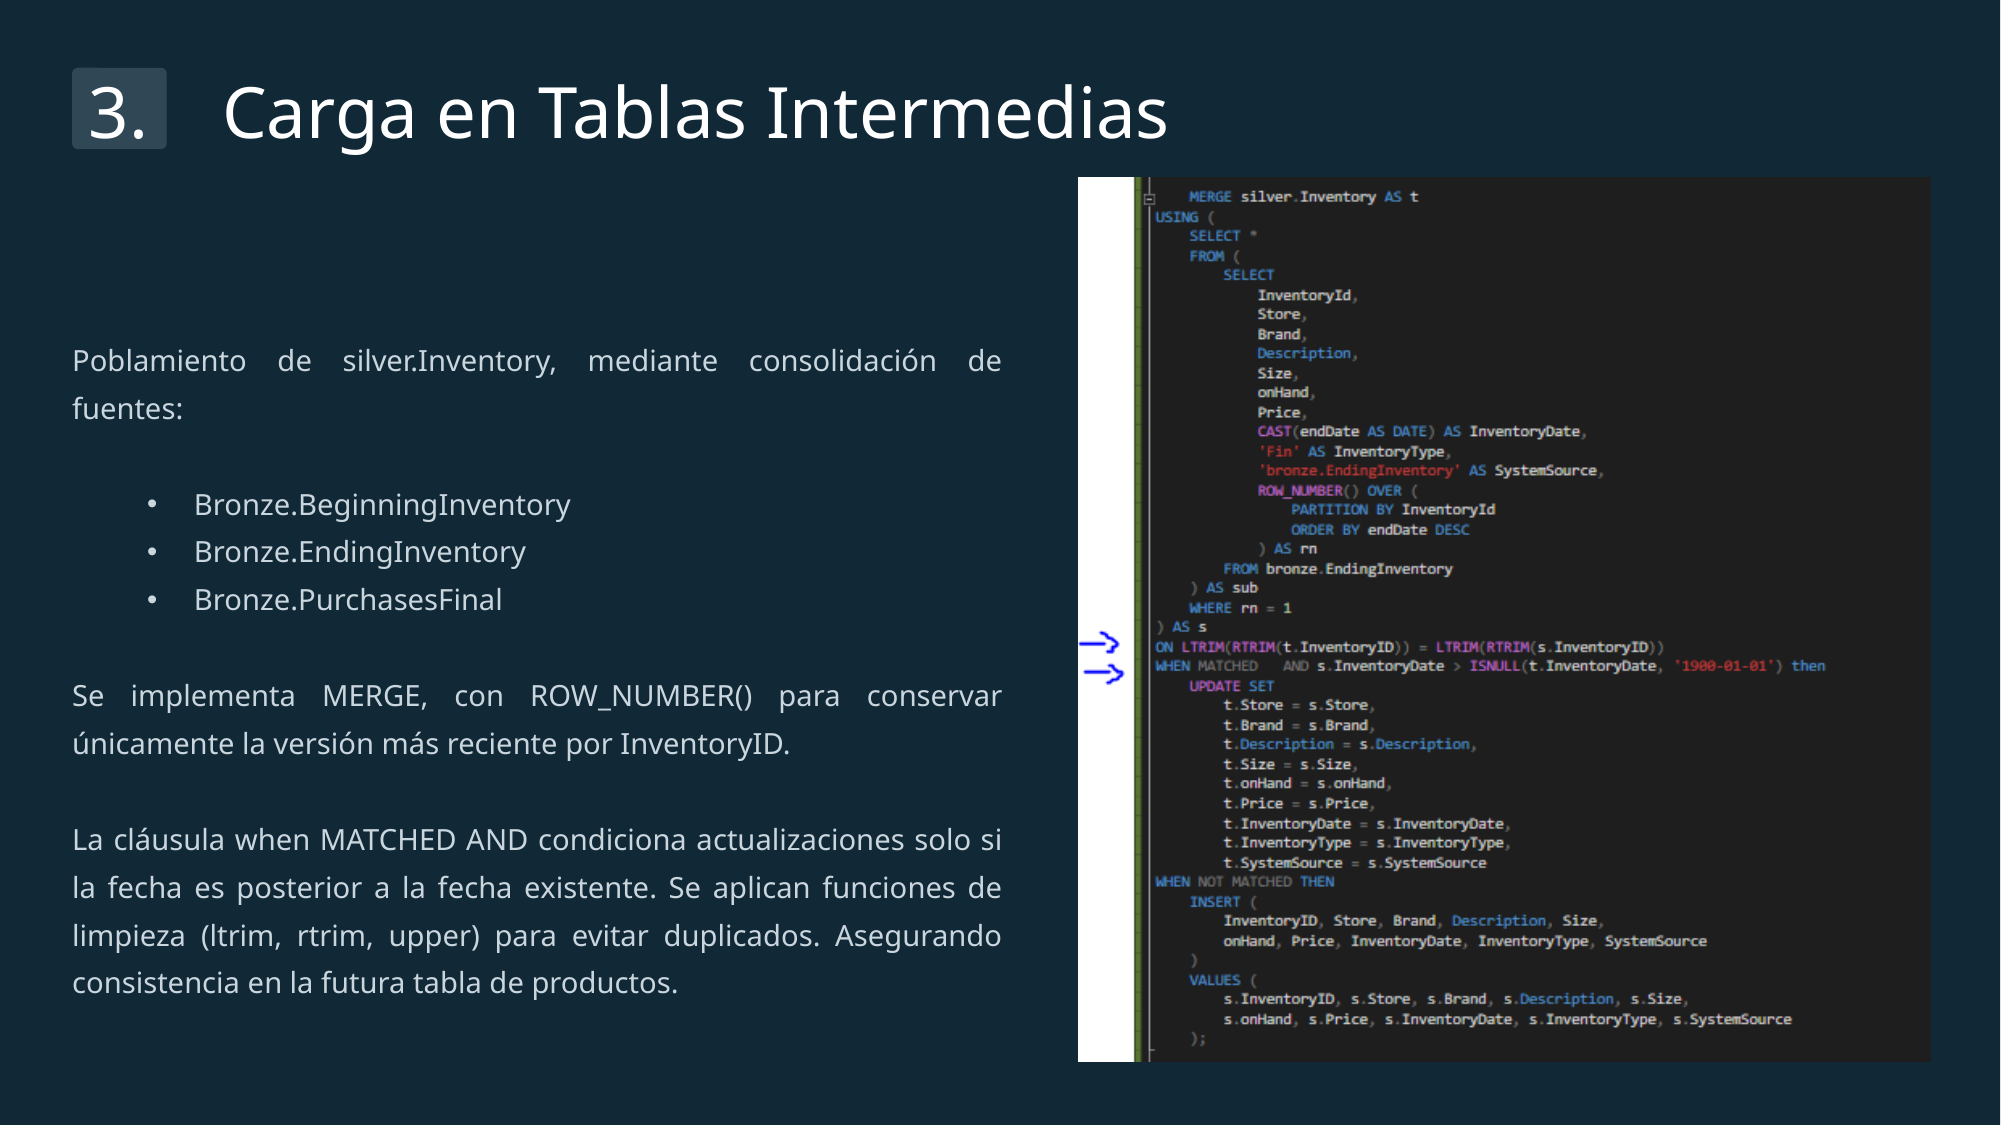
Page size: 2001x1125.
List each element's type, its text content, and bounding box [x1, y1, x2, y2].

text_box 3. Carga en Tablas Intermedias [88, 64, 1415, 153]
text_box Poblamiento de silver.Inventory, mediante consolidación de fuentes: Bronze.BeginningInventory Bronze.EndingInventory Bronze.PurchasesFinal Se implementa MERGE, con ROW_NUMBER() para conservar únicamente la versión más reciente por InventoryID. La cláusula when MATCHED AND condiciona actualizaciones solo si la fecha es posterior a la fecha existente. Se aplican funciones de limpieza (ltrim, rtrim, upper) para evitar duplicados. Asegurando consistencia en la futura tabla de productos. [72, 329, 1003, 992]
text_box [25, 0, 473, 424]
picture [0, 0, 2001, 1125]
